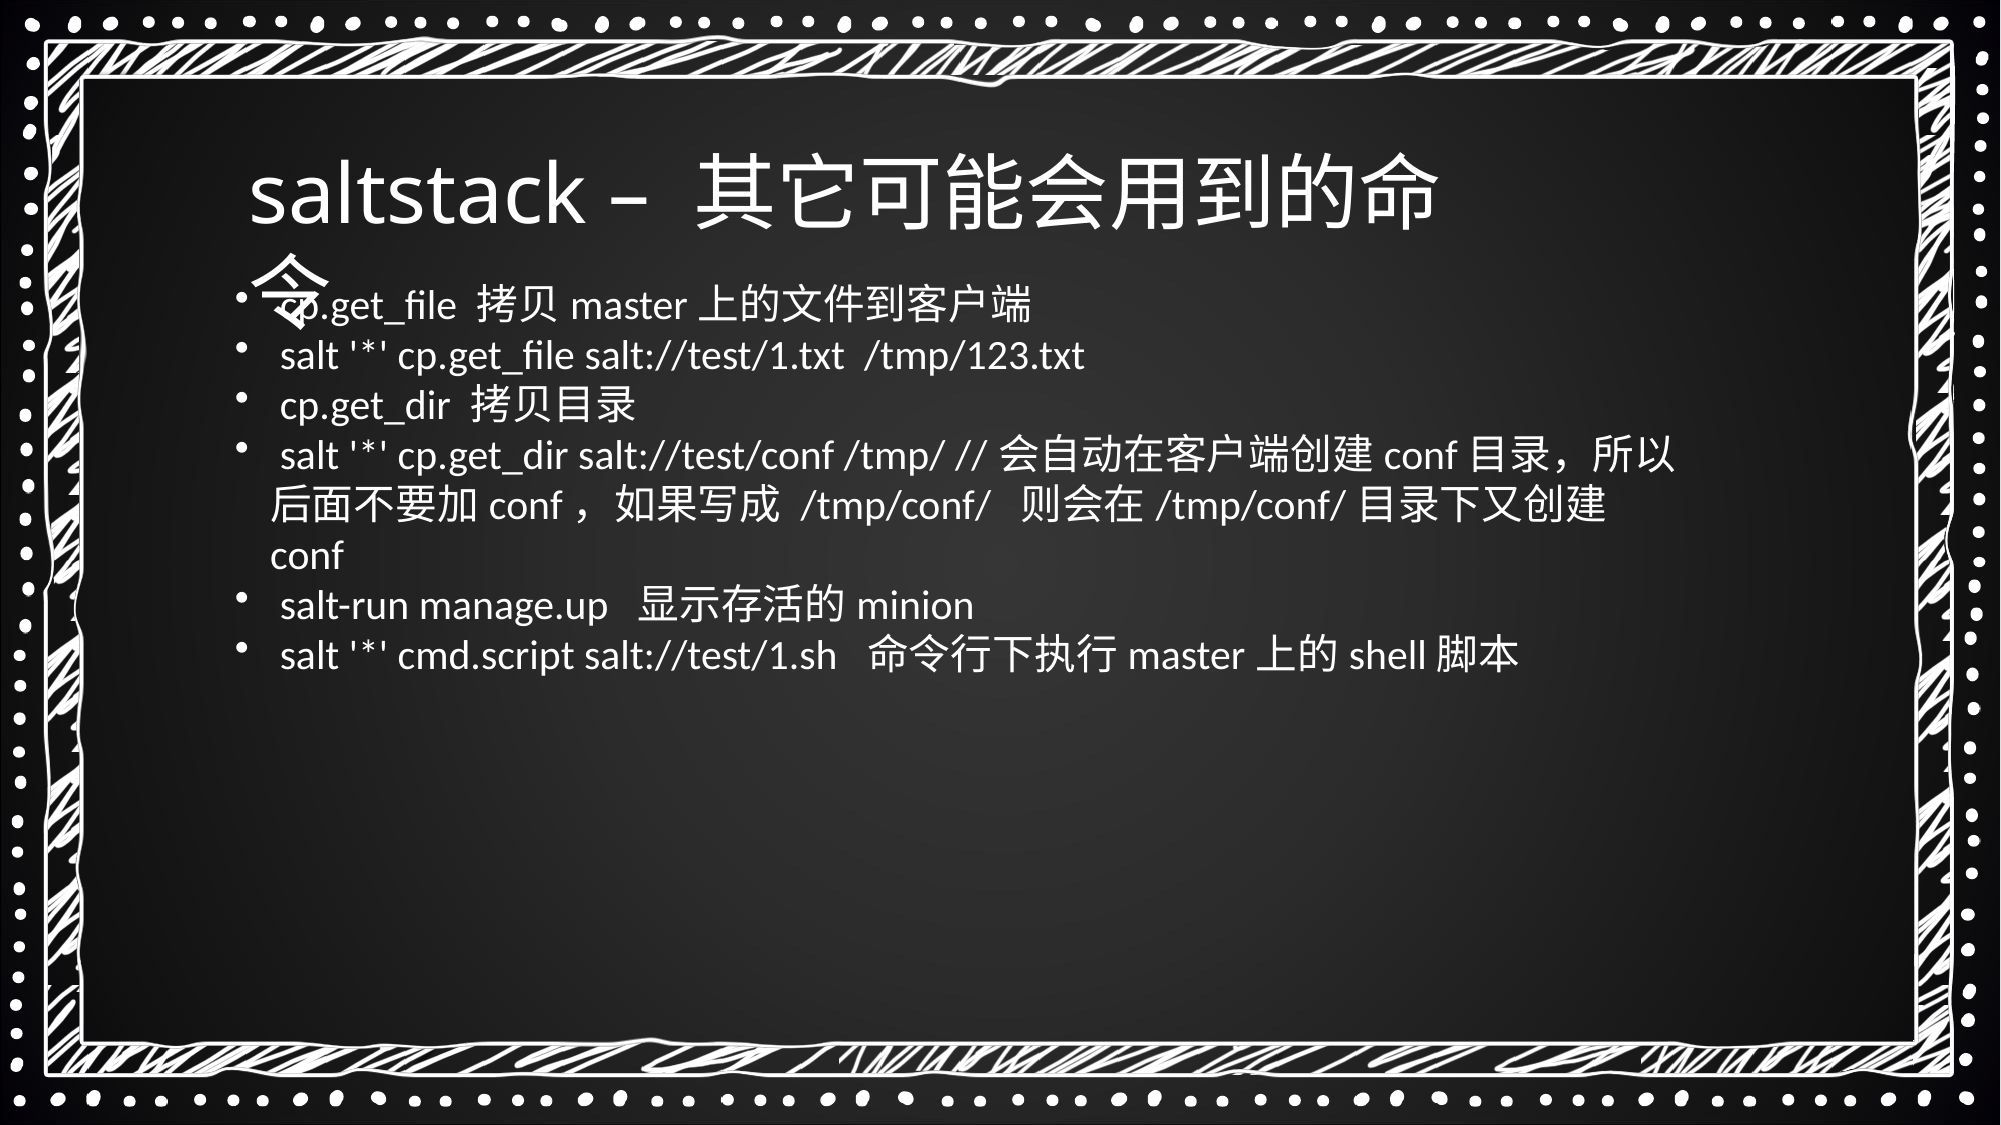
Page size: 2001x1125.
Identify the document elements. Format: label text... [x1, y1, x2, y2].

text_box saltstack – 其它可能会用到的命令 [240, 132, 1530, 348]
text_box cp.get_file 拷贝master上的文件到客户端 salt '*' cp.get_file salt://test/1.txt /tmp/123.txt cp.get_dir 拷贝目录 salt '*' cp.get_dir salt://test/conf /tmp/ //会自动在客户端创建conf目录，所以后面不要加conf，如果写成 /tmp/conf/ 则会在/tmp/conf/目录下又创建conf salt-run manage.up 显示存活的minion salt '*' cmd.script salt://test/1.sh 命令行下执行master上的shell脚本 [227, 270, 1696, 686]
picture [0, 0, 2001, 1125]
